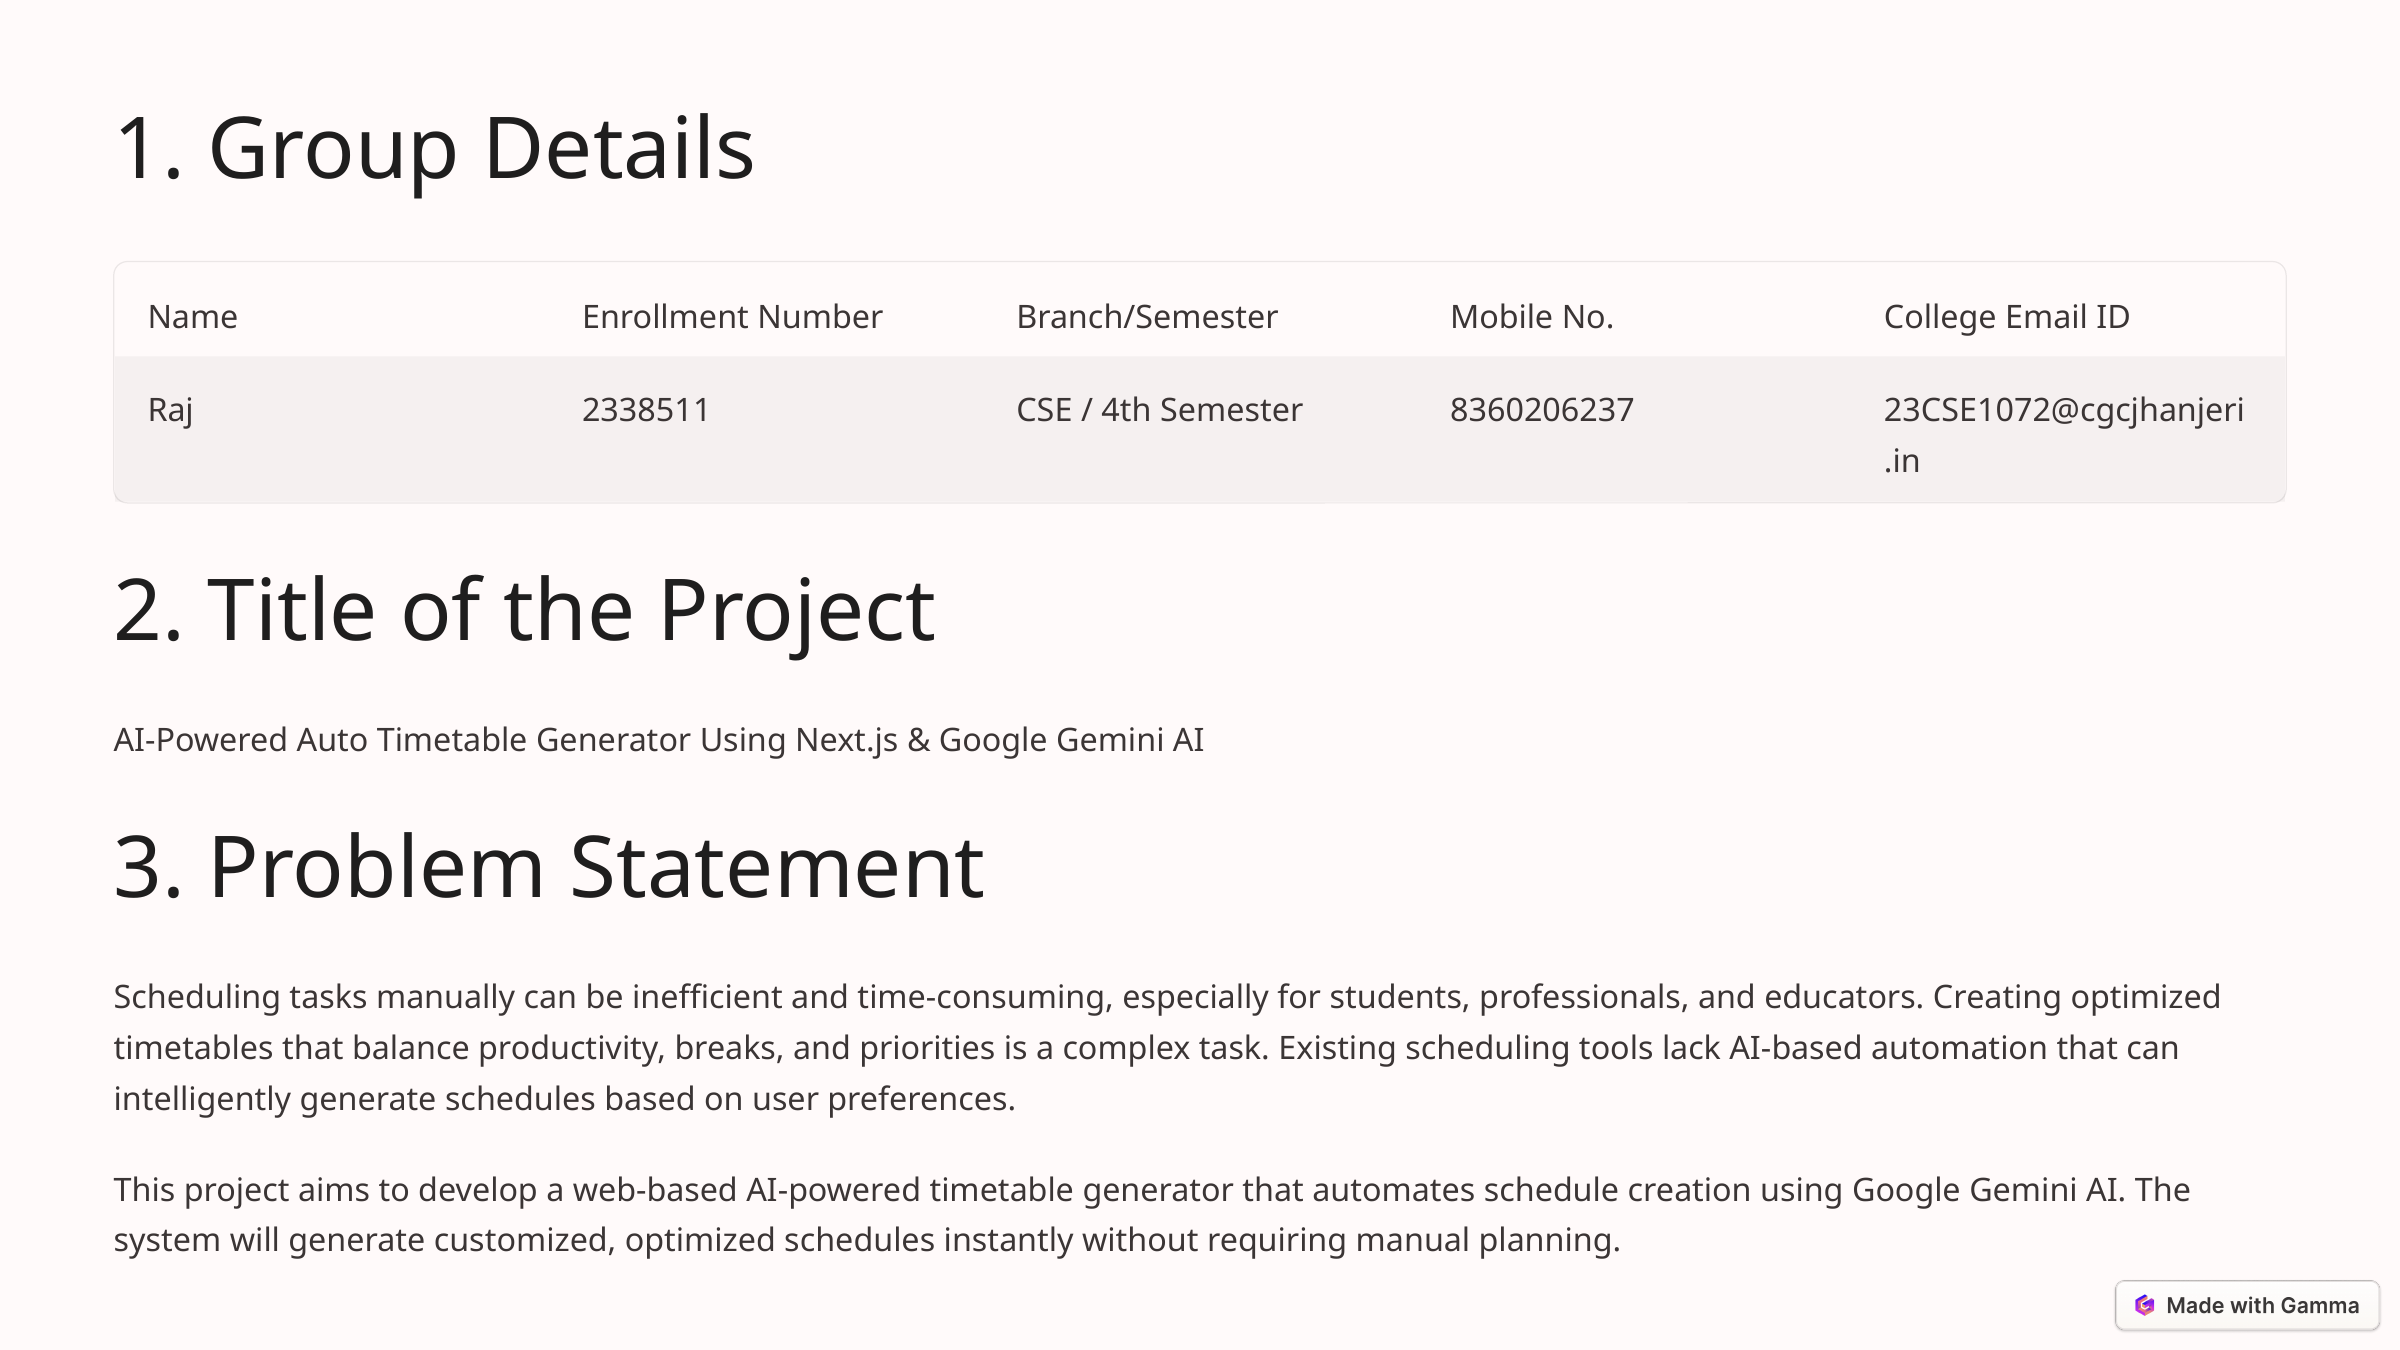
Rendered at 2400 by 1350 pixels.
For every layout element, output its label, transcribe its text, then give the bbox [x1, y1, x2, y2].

text_box CSE / 4th Semester [1016, 376, 1384, 429]
text_box College Email ID [1884, 283, 2253, 336]
text_box [115, 262, 2285, 356]
picture [2106, 1271, 2389, 1339]
text_box Mobile No. [1450, 283, 1818, 336]
text_box 1. Group Details [113, 89, 970, 197]
text_box Raj [147, 376, 516, 429]
text_box [115, 356, 2285, 502]
text_box 2338511 [582, 376, 950, 429]
text_box This project aims to develop a web-based AI-powered timetable generator that automates schedule creation using Google Gemini AI. The system will generate customized, optimized schedules instantly without requiring manual planning. [113, 1156, 2287, 1261]
text_box 8360206237 [1450, 376, 1818, 429]
text_box AI-Powered Auto Timetable Generator Using Next.js & Google Gemini AI [113, 707, 2287, 760]
text_box 3. Problem Statement [113, 808, 1067, 916]
text_box 23CSE1072@cgcjhanjeri.in [1884, 377, 2253, 481]
text_box Scheduling tasks manually can be inefficient and time-consuming, especially for students, professionals, and educators. Creating optimized timetables that balance productivity, breaks, and priorities is a complex task. Existing scheduling tools lack AI-based automation that can intelligently generate schedules based on user preferences. [113, 963, 2287, 1120]
text_box Name [147, 283, 516, 336]
text_box 2. Title of the Project [113, 551, 1009, 659]
text_box Enrollment Number [582, 283, 950, 336]
text_box Branch/Semester [1016, 283, 1384, 336]
